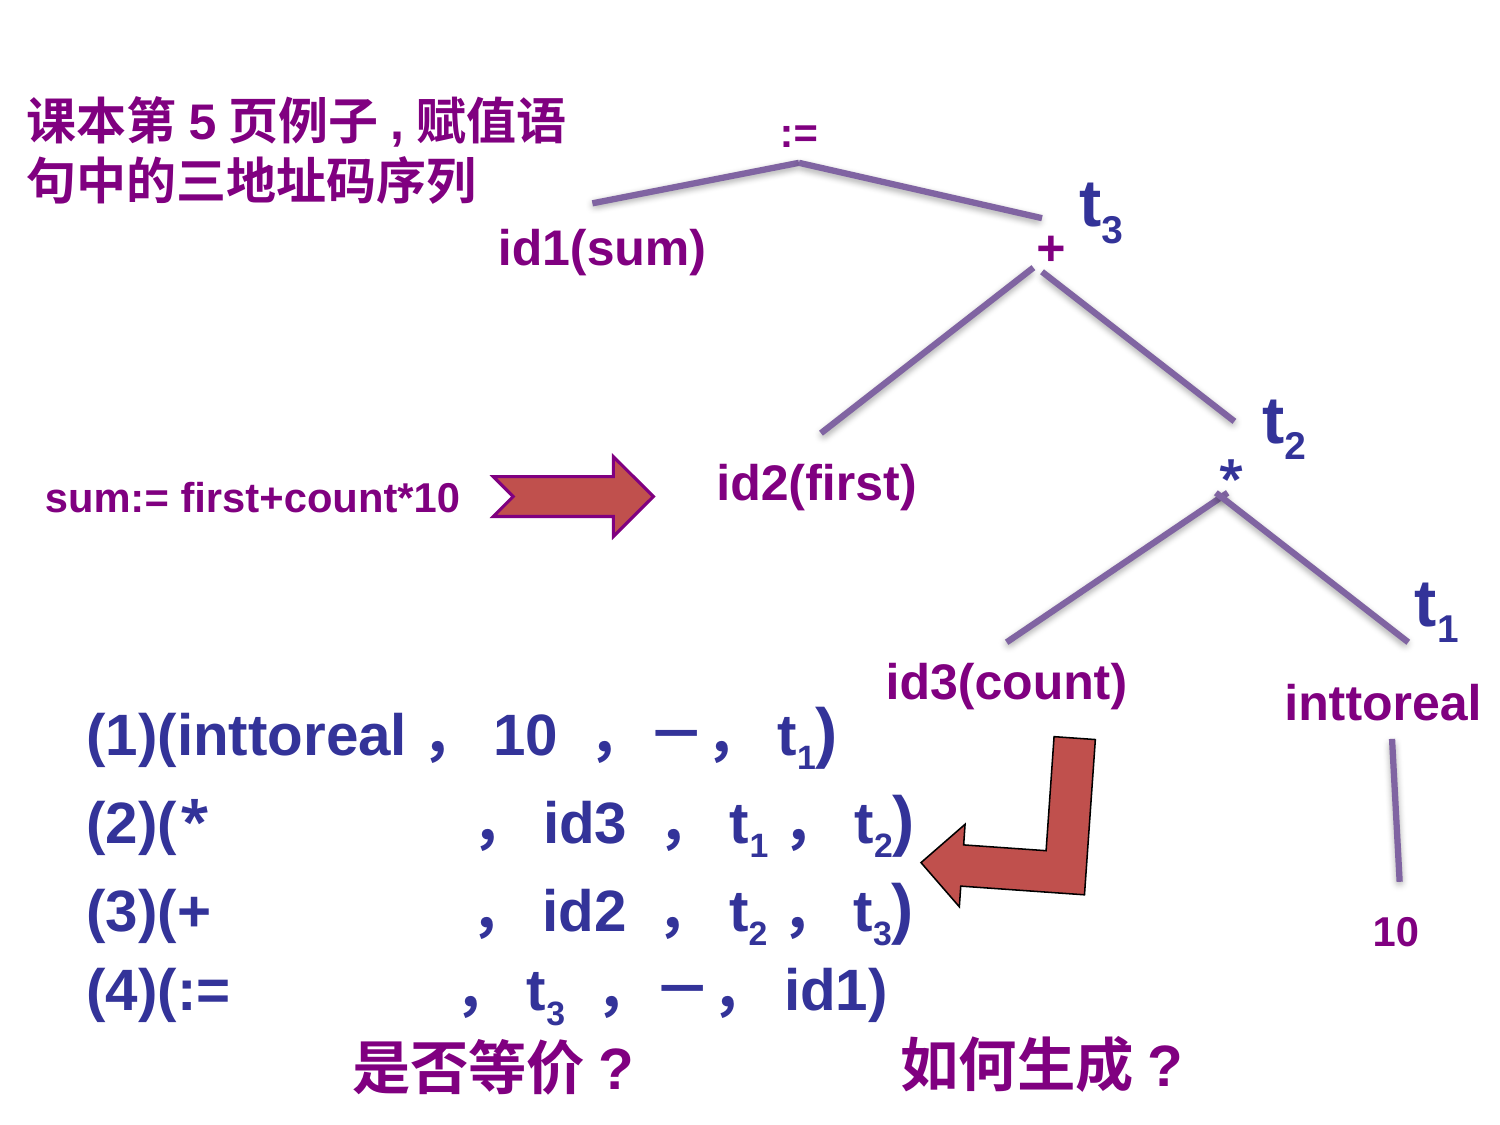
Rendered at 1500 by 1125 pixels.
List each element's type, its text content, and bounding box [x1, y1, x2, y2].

text_box (1)(inttoreal，10 ，－，t1) (2)(* ，id3 ，t1，t2) (3)(+ ，id2 ，t2，t3) (4)(:= ，t3 ，－，id1) [71, 611, 1007, 1040]
text_box 如何生成? [886, 1021, 1199, 1106]
text_box * [1202, 439, 1262, 491]
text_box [820, 267, 1034, 434]
text_box inttoreal [1269, 663, 1497, 739]
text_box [1391, 738, 1400, 882]
text_box := [764, 98, 834, 161]
text_box 10 [1358, 897, 1435, 962]
text_box t1 [1377, 552, 1496, 658]
text_box id2(first) [701, 442, 932, 518]
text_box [1215, 492, 1409, 643]
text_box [1041, 271, 1235, 422]
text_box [592, 163, 796, 204]
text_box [1006, 492, 1214, 643]
text_box t3 [1042, 152, 1160, 259]
text_box [493, 456, 654, 537]
text_box 课本第5页例子,赋值语句中的三地址码序列 [11, 81, 607, 217]
text_box sum:= first+count*10 [30, 463, 476, 529]
text_box id1(sum) [483, 212, 722, 283]
text_box t2 [1224, 369, 1343, 475]
text_box + [1021, 225, 1083, 270]
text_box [798, 163, 1043, 219]
text_box [921, 736, 1096, 907]
text_box id3(count) [1007, 651, 1143, 717]
text_box 是否等价? [337, 1023, 650, 1109]
